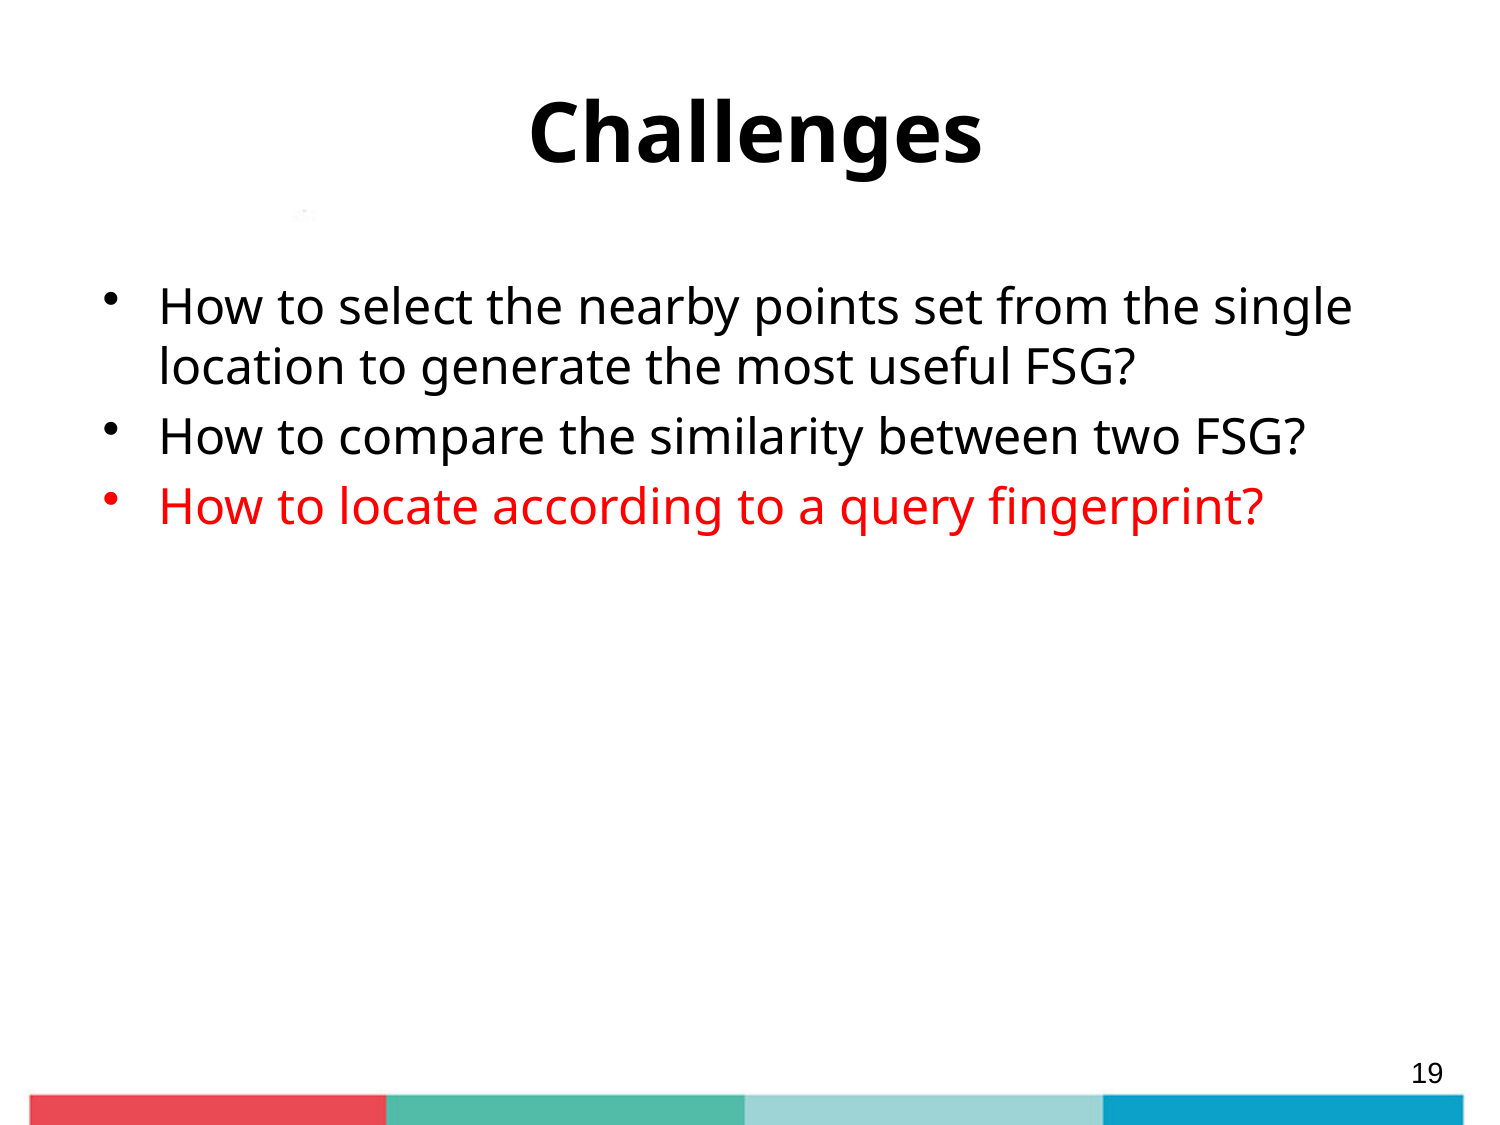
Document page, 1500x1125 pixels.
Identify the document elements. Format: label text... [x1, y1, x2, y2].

title Challenges [87, 45, 1425, 213]
slide_number 19 [1108, 1046, 1459, 1125]
list How to select the nearby points set from the single location to generate the most useful FSG? How to compare the similarity between two FSG? How to locate according to a query fingerprint? [87, 267, 1423, 854]
picture [0, 0, 1500, 1125]
